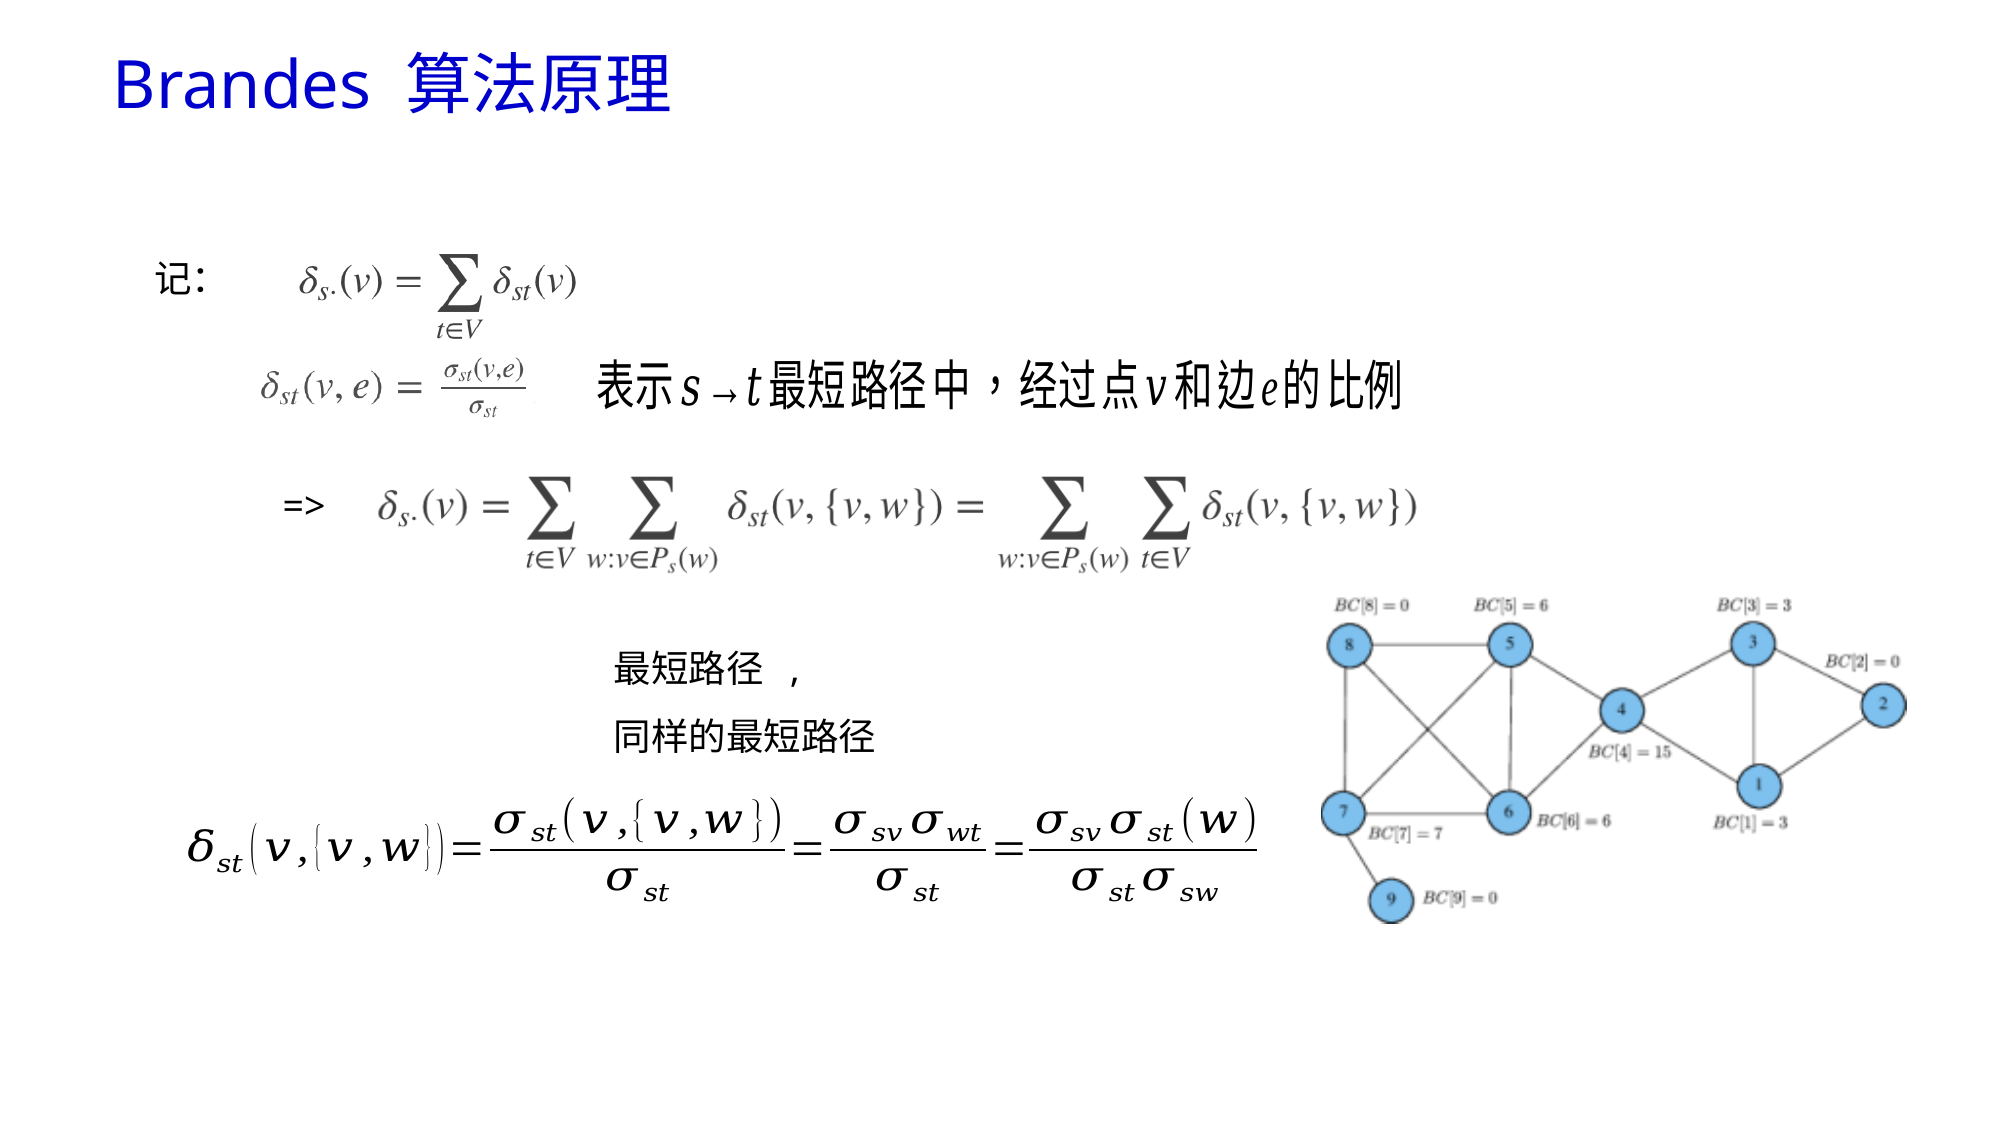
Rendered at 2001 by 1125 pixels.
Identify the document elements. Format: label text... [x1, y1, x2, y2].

picture [1320, 596, 1907, 924]
text_box => [267, 474, 341, 534]
picture [280, 243, 599, 349]
title Brandes 算法原理 [97, 18, 1916, 156]
picture [359, 454, 1436, 585]
text_box 记： [139, 247, 245, 308]
picture [244, 352, 535, 424]
